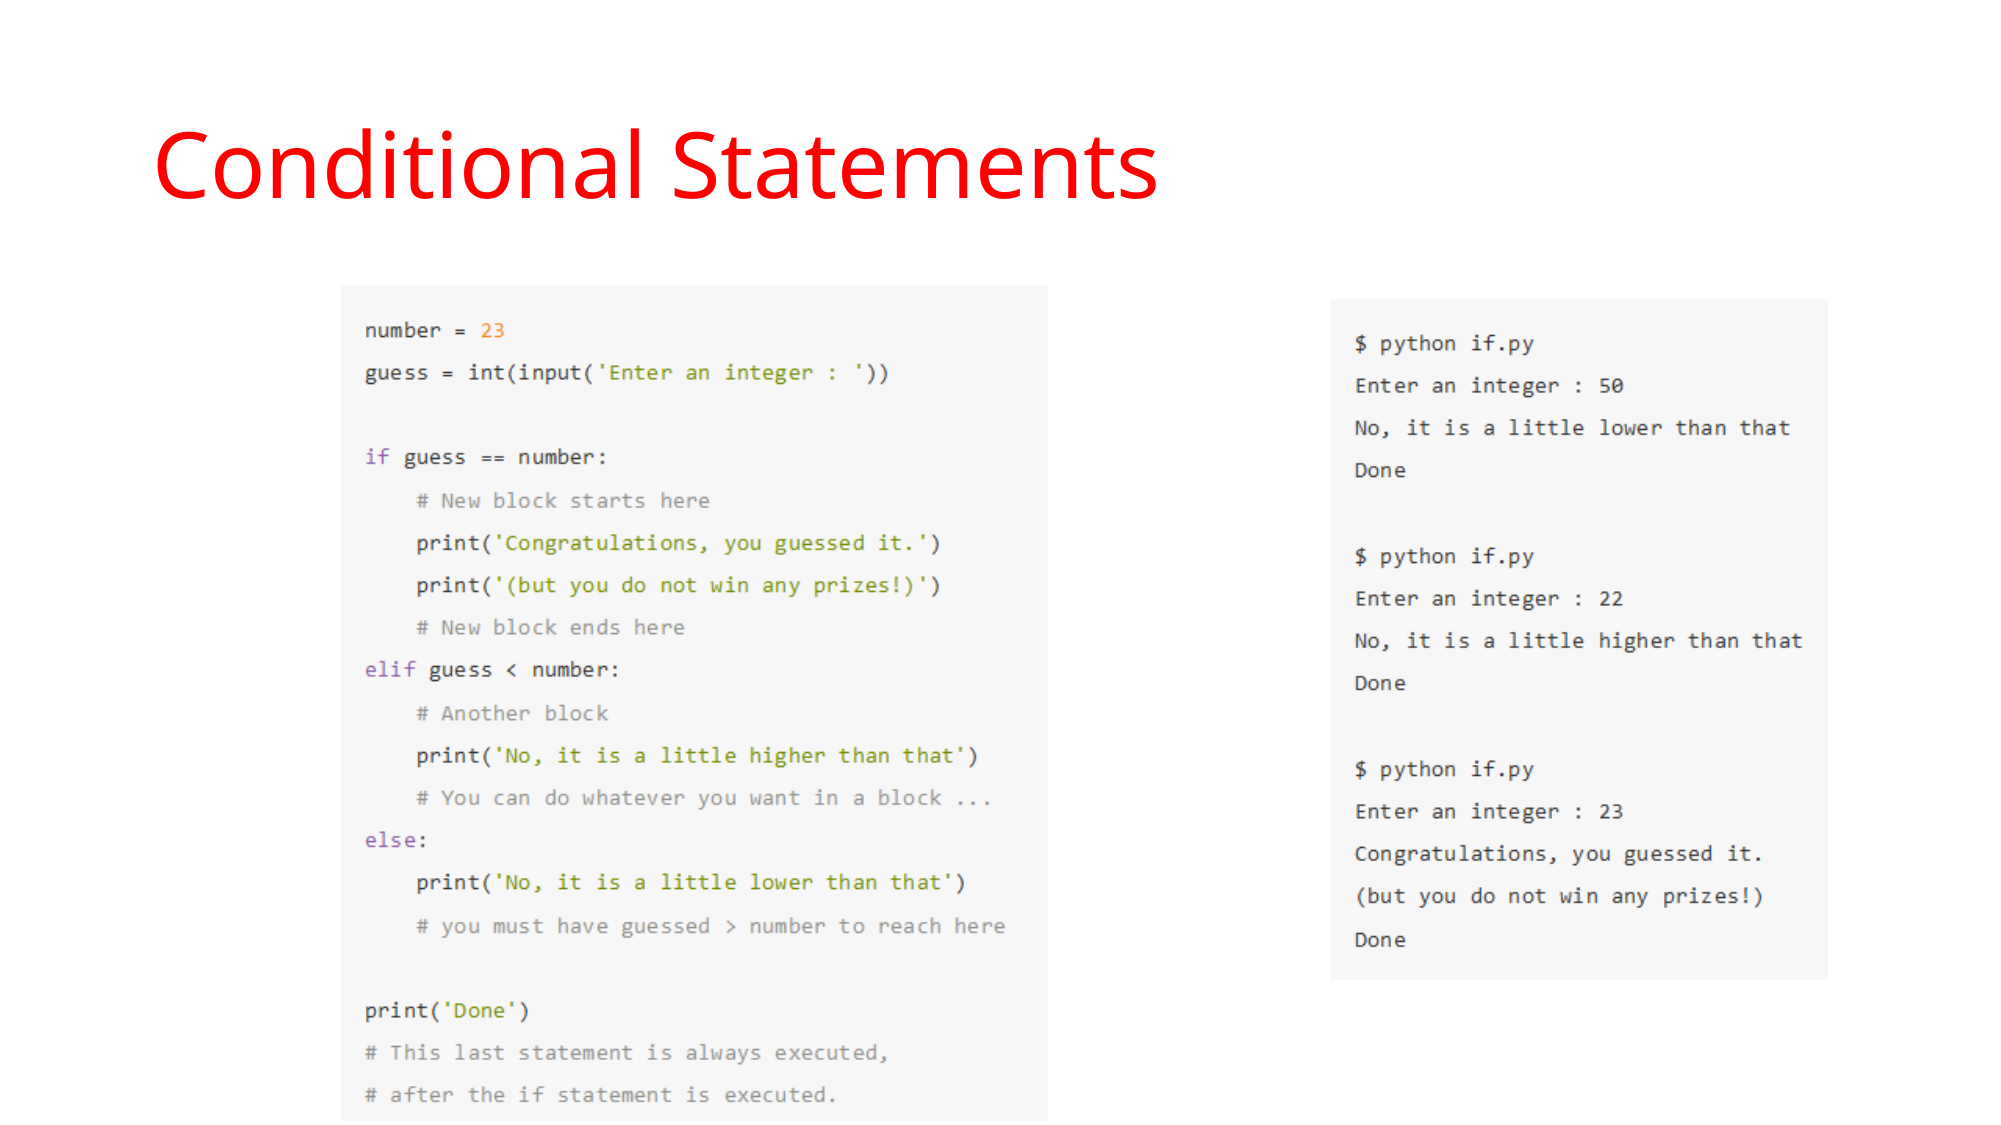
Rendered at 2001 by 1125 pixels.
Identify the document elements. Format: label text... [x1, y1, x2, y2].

title Conditional Statements [137, 59, 1863, 278]
picture [340, 286, 1048, 1122]
picture [1330, 299, 1828, 980]
